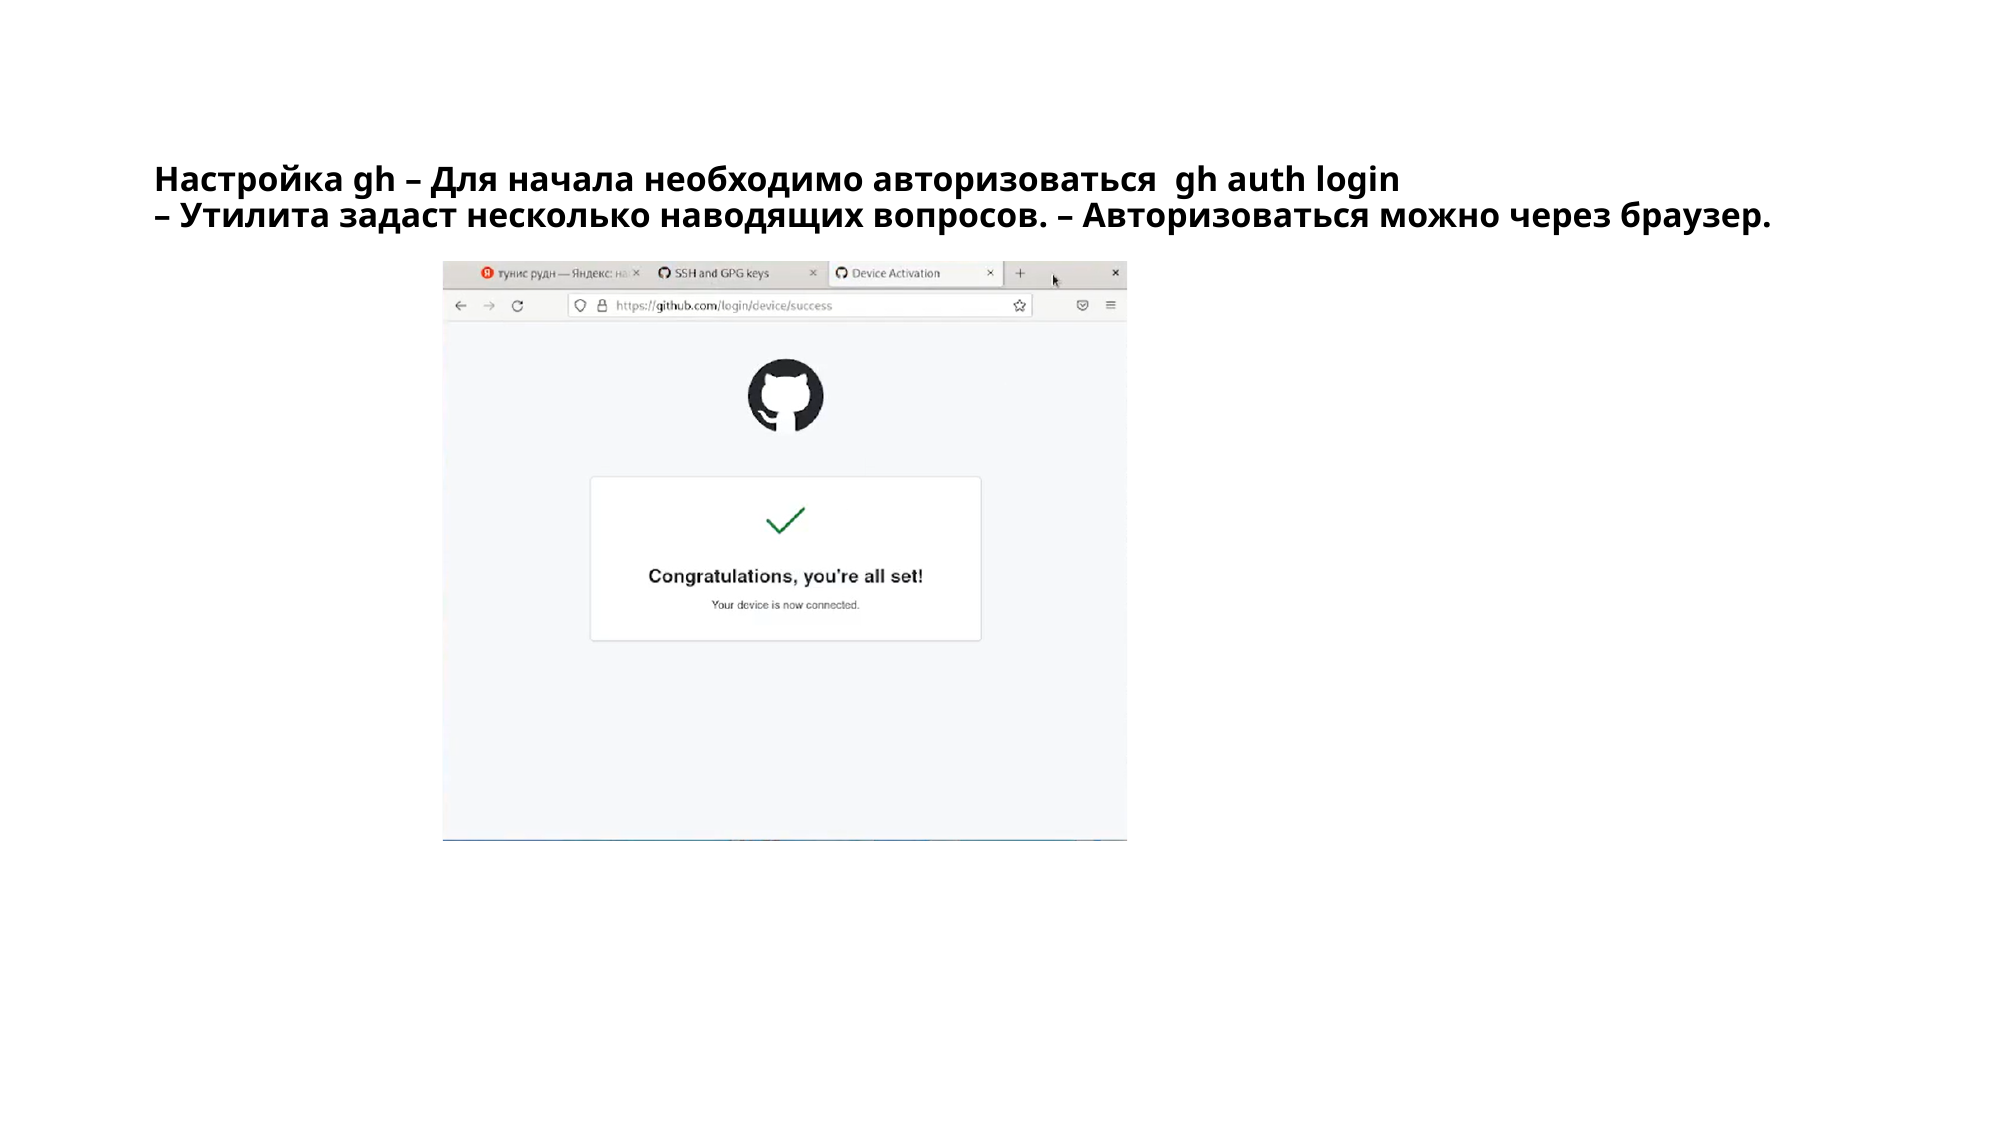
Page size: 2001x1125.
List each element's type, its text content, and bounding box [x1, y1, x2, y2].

title Настройка gh – Для начала необходимо авторизоваться gh auth login – Утилита задаст несколько наводящих вопросов. – Авторизоваться можно через браузер. [138, 152, 1864, 371]
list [442, 261, 1128, 841]
